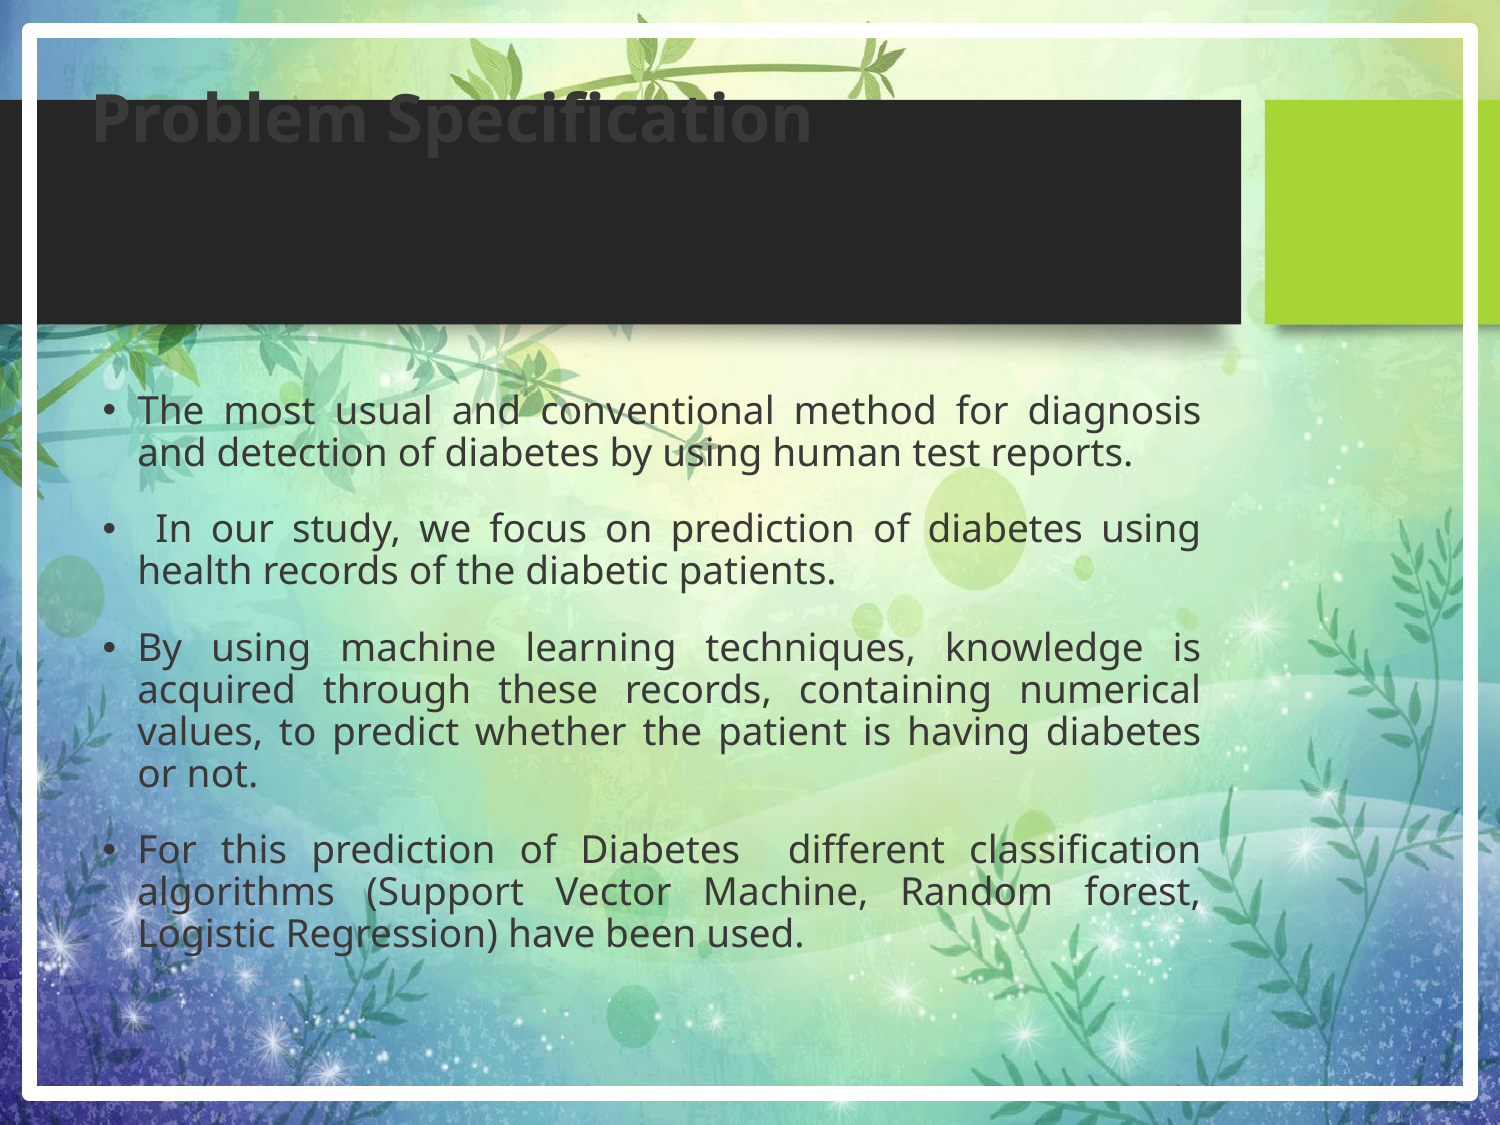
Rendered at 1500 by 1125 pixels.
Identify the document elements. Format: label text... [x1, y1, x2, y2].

slide_number 4 [1472, 123, 1478, 303]
picture [0, 0, 1500, 99]
text_box [28, 30, 1472, 1095]
picture [0, 325, 1500, 1125]
